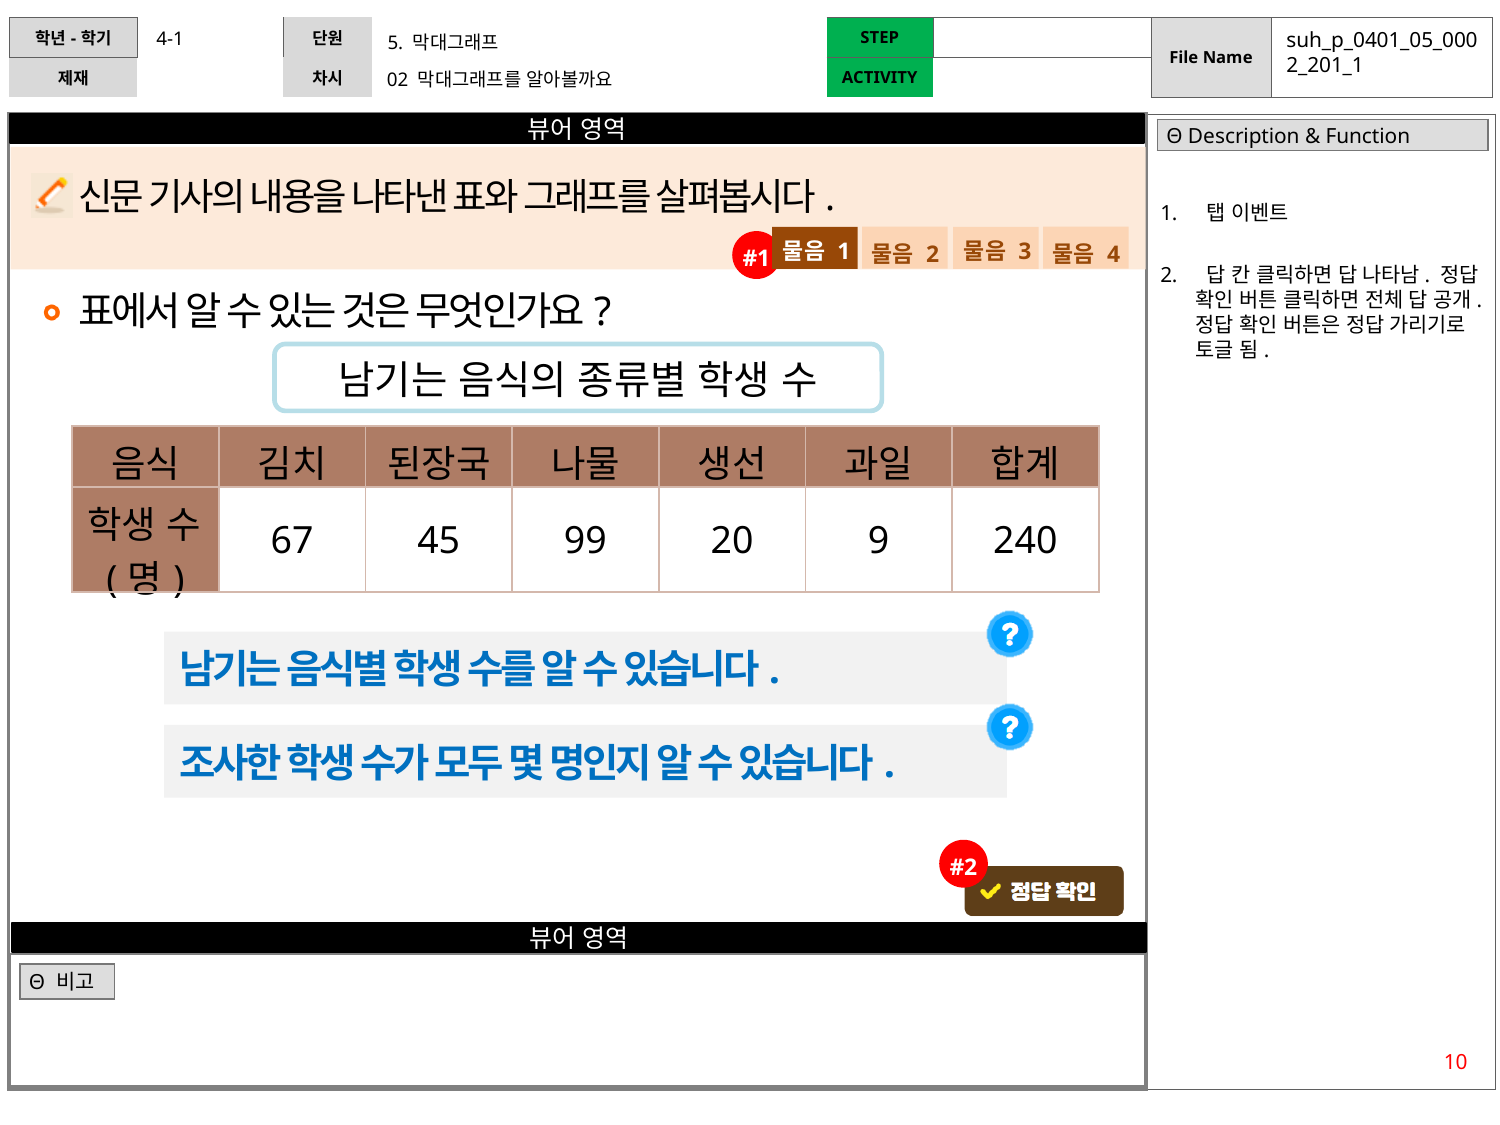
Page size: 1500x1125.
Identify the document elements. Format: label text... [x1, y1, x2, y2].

picture [963, 863, 1126, 918]
table_header 과일 [806, 427, 951, 486]
table_header 된장국 [366, 427, 511, 486]
text_box 물음 4 [1037, 218, 1140, 275]
text_box 5. 막대그래프 [372, 23, 828, 48]
text_box 남기는 음식의 종류별 학생 수 [274, 343, 882, 411]
table_cell 9 [806, 488, 951, 591]
table_header 나물 [513, 427, 658, 486]
table_header 음식 [73, 427, 218, 486]
text_box #2 [937, 837, 990, 890]
text_box 신문 기사의 내용을 나타낸 표와 그래프를 살펴봅시다. [63, 165, 1145, 225]
text_box 물음 1 [768, 215, 878, 272]
text_box [9, 145, 1148, 272]
picture [40, 301, 61, 323]
table_cell 240 [953, 488, 1098, 591]
table_cell 67 [220, 488, 365, 591]
text_box 4-1 [141, 18, 284, 55]
table_header 합계 [953, 427, 1098, 486]
table_header 김치 [220, 427, 365, 486]
text_box 남기는 음식별 학생 수를 알 수 있습니다. [164, 631, 1007, 705]
text_box 02 막대그래프를 알아볼까요 [372, 60, 821, 96]
table_cell 45 [366, 488, 511, 591]
text_box 조사한 학생 수가 모두 몇 명인지 알 수 있습니다. [164, 724, 1007, 798]
text_box 표에서 알 수 있는 것은 무엇인가요? [63, 278, 1134, 342]
picture [979, 698, 1040, 758]
table_cell 99 [513, 488, 658, 591]
text_box 물음 3 [949, 215, 1059, 272]
picture [979, 605, 1040, 664]
table_cell 학생 수(명) [73, 488, 218, 591]
text_box suh_p_0401_05_0002_201_1 [1271, 18, 1500, 84]
table_header 생선 [660, 427, 805, 486]
table_cell 20 [660, 488, 805, 591]
text_box #1 [730, 228, 777, 282]
table_header Θ Description & Function [1158, 120, 1487, 150]
picture [31, 173, 73, 218]
text_box 탭 이벤트 답 칸 클릭하면 답 나타남. 정답 확인 버튼 클릭하면 전체 답 공개. 정답 확인 버튼은 정답 가리기로 토글 됨. [1145, 160, 1500, 557]
text_box 물음 2 [856, 218, 959, 275]
